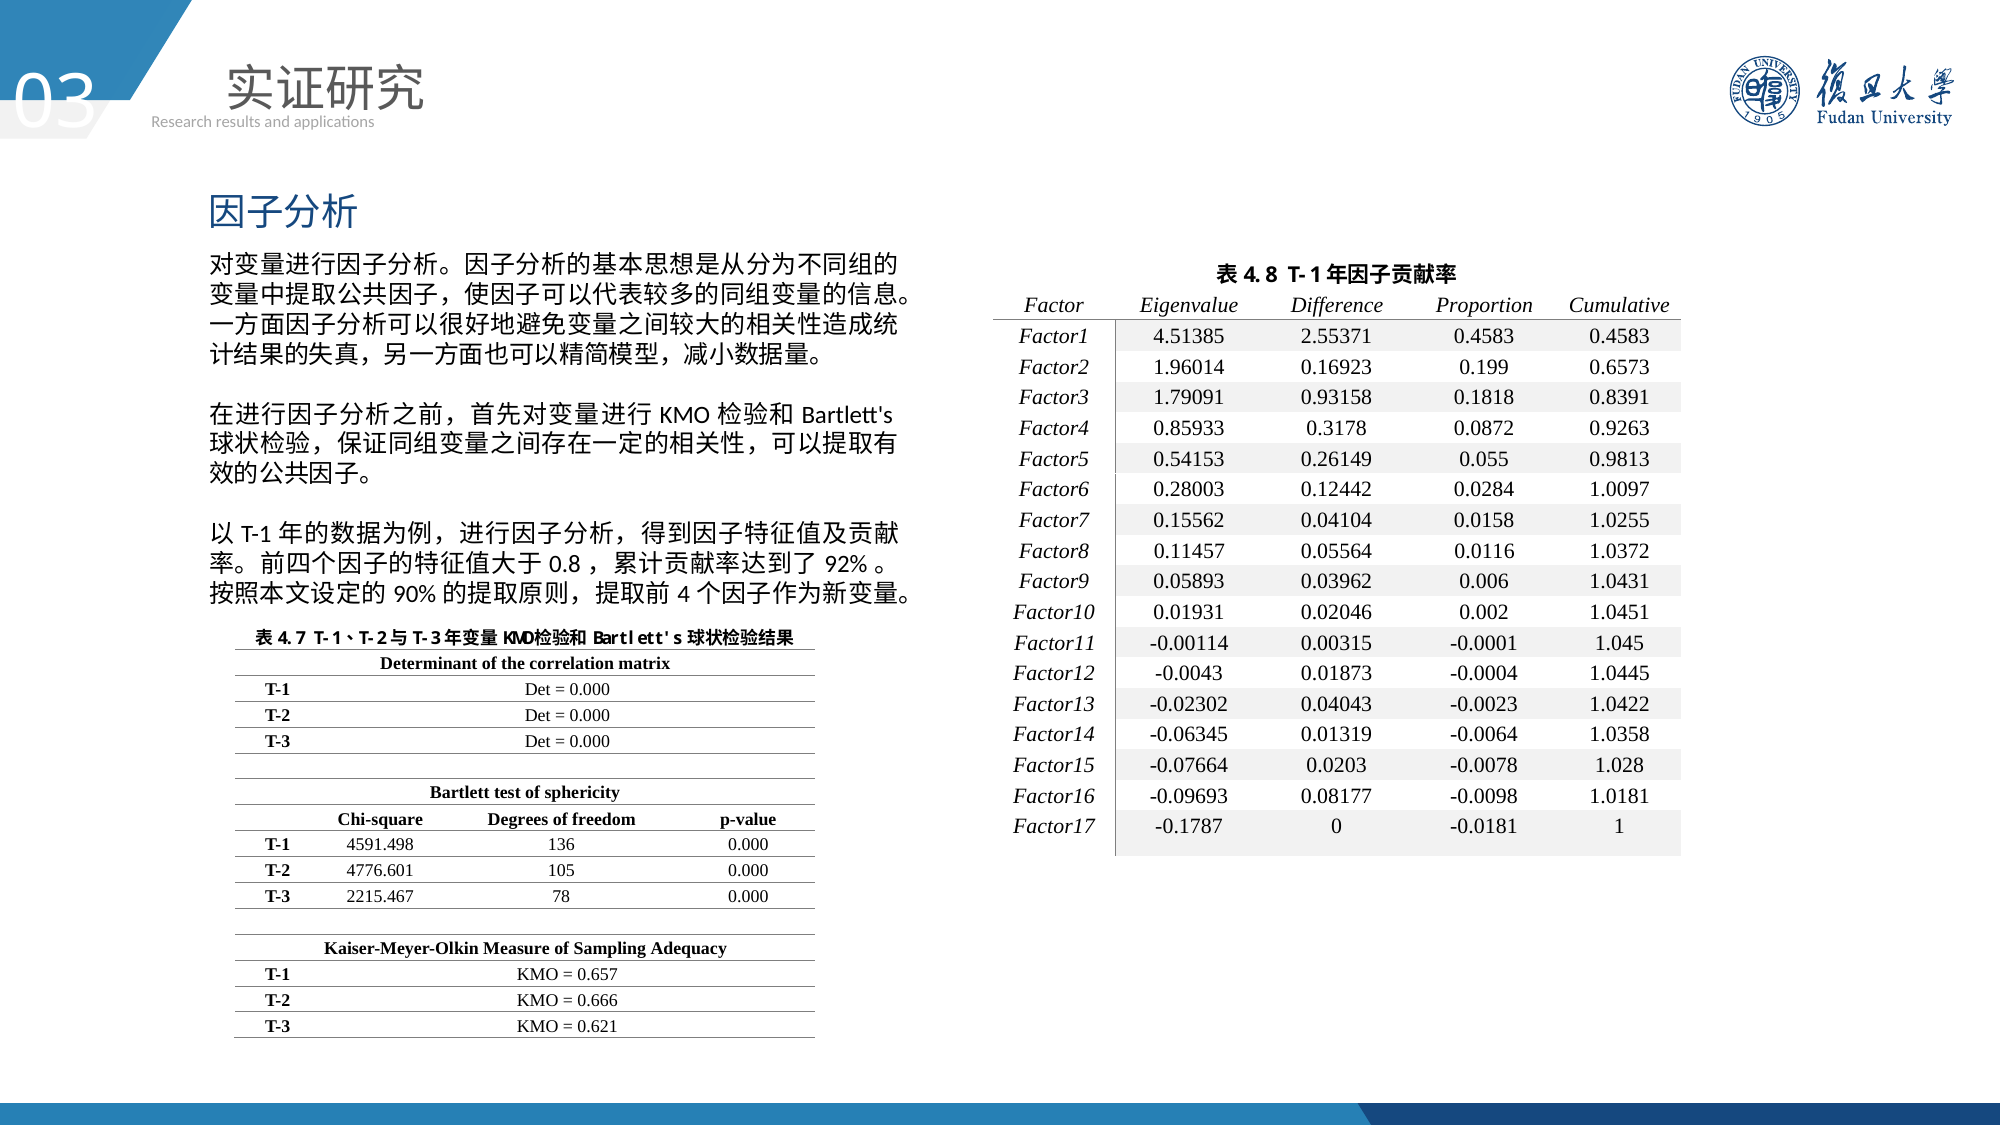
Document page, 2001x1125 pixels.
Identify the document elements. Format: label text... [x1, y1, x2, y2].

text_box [0, 1103, 2000, 1125]
text_box 对变量进行因子分析。因子分析的基本思想是从分为不同组的变量中提取公共因子，使因子可以代表较多的同组变量的信息。一方面因子分析可以很好地避免变量之间较大的相关性造成统计结果的失真，另一方面也可以精简模型，减小数据量。 在进行因子分析之前，首先对变量进行KMO检验和Bartlett's球状检验，保证同组变量之间存在一定的相关性，可以提取有效的公共因子。 以T-1年的数据为例，进行因子分析，得到因子特征值及贡献率。前四个因子的特征值大于0.8，累计贡献率达到了92%。按照本文设定的90%的提取原则，提取前4个因子作为新变量。 [194, 241, 914, 611]
text_box [0, 0, 194, 102]
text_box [1729, 55, 1955, 127]
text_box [116, 48, 536, 140]
text_box 03 [0, 45, 113, 150]
text_box 因子分析 [194, 180, 571, 241]
picture [148, 242, 1798, 1080]
